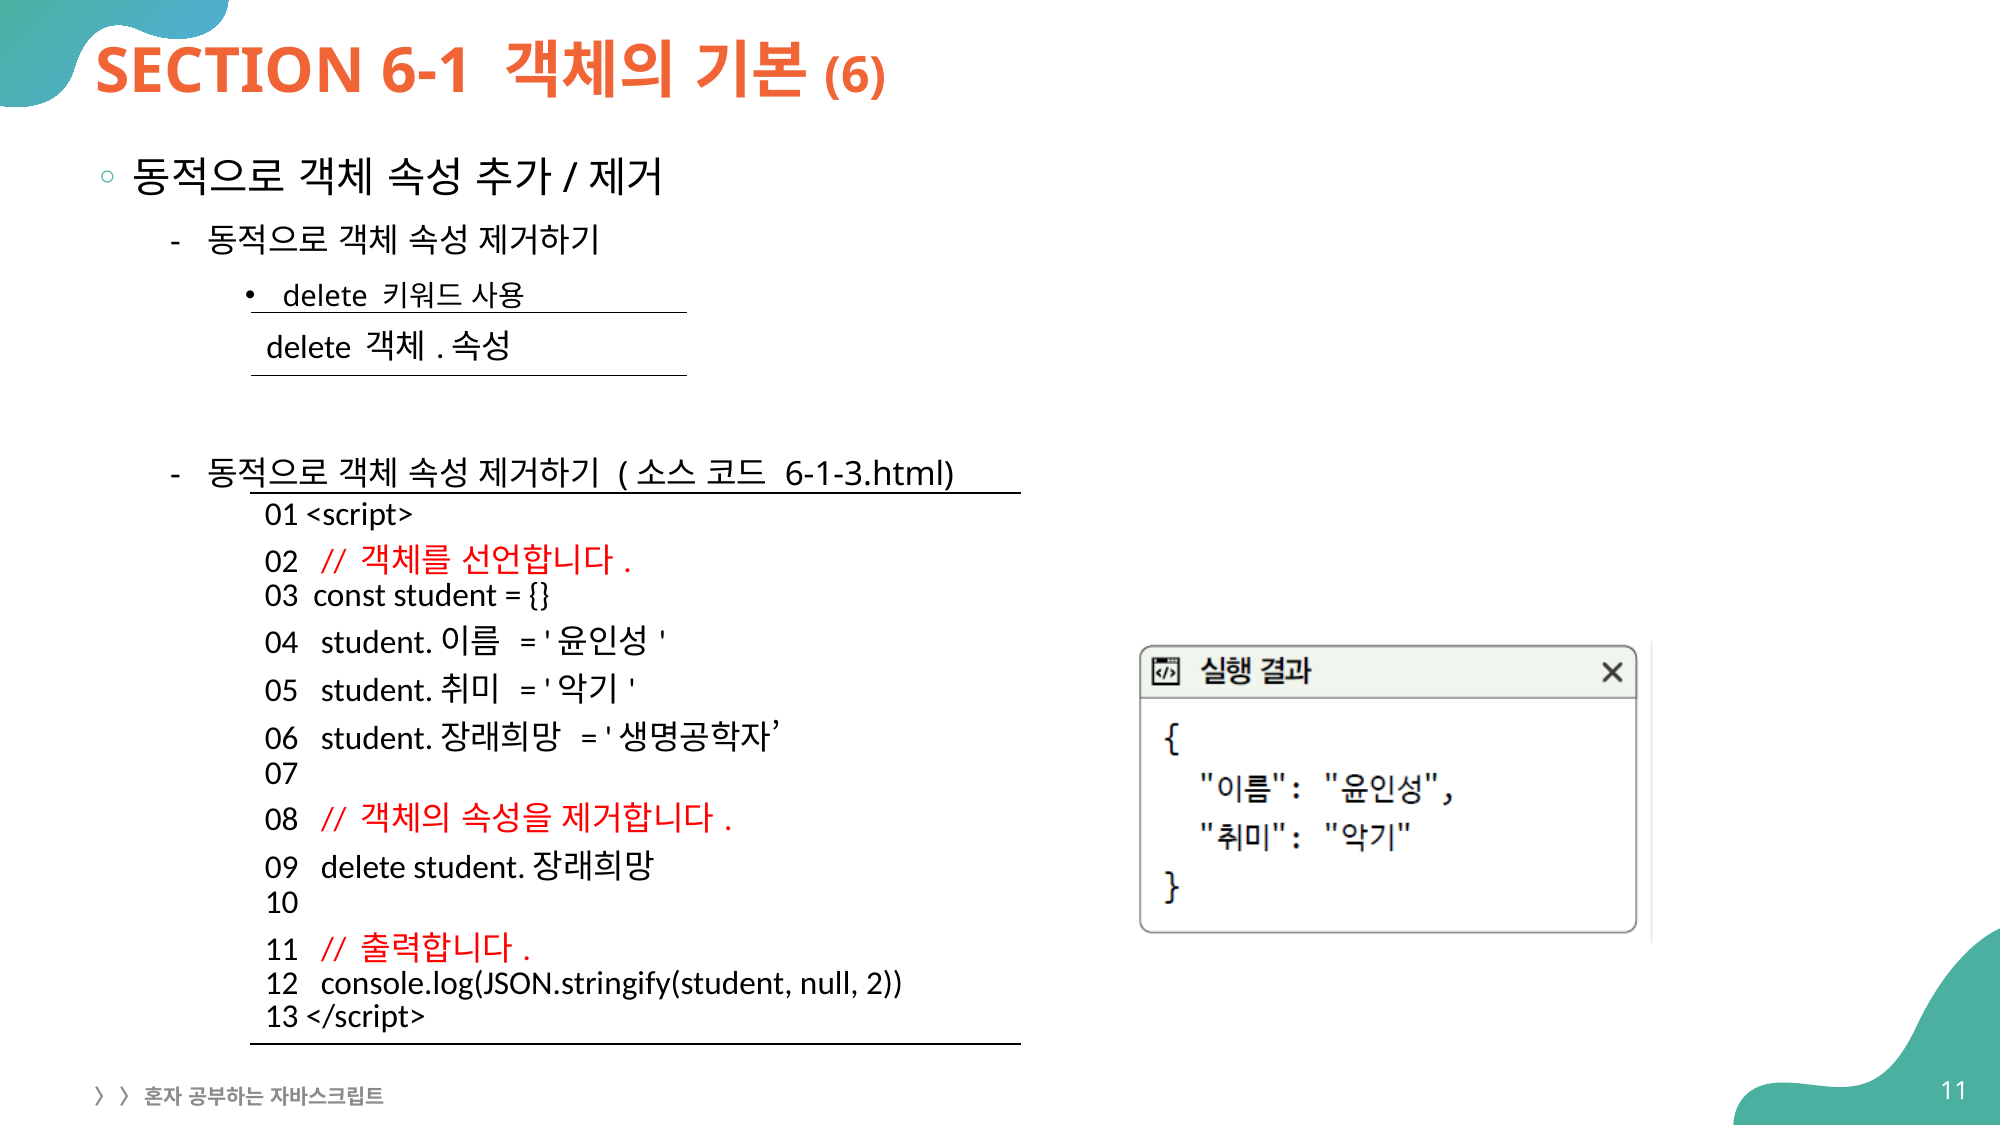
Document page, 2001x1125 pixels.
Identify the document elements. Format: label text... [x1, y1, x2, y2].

table_header delete 객체.속성 [251, 313, 687, 375]
title SECTION 6-1 객체의 기본(6) [79, 17, 1931, 128]
table_header 01 <script> 02 // 객체를 선언합니다. 03 const student = {} 04 student.이름 = '윤인성' 05 student.취미 = '악기' 06 student.장래희망 = '생명공학자’ 07 08 // 객체의 속성을 제거합니다. 09 delete student.장래희망 10 11 // 출력합니다. 12 console.log(JSON.stringify(student, null, 2)) 13 </script> [250, 494, 1021, 1043]
picture [1126, 641, 1653, 943]
footer 〉 〉 혼자 공부하는 자바스크립트 [79, 1078, 755, 1114]
slide_number 11 [1917, 1061, 1984, 1122]
list 동적으로 객체 속성 추가/제거 동적으로 객체 속성 제거하기 delete 키워드 사용 동적으로 객체 속성 제거하기 (소스 코드 6-1-3.html) [79, 133, 1931, 954]
